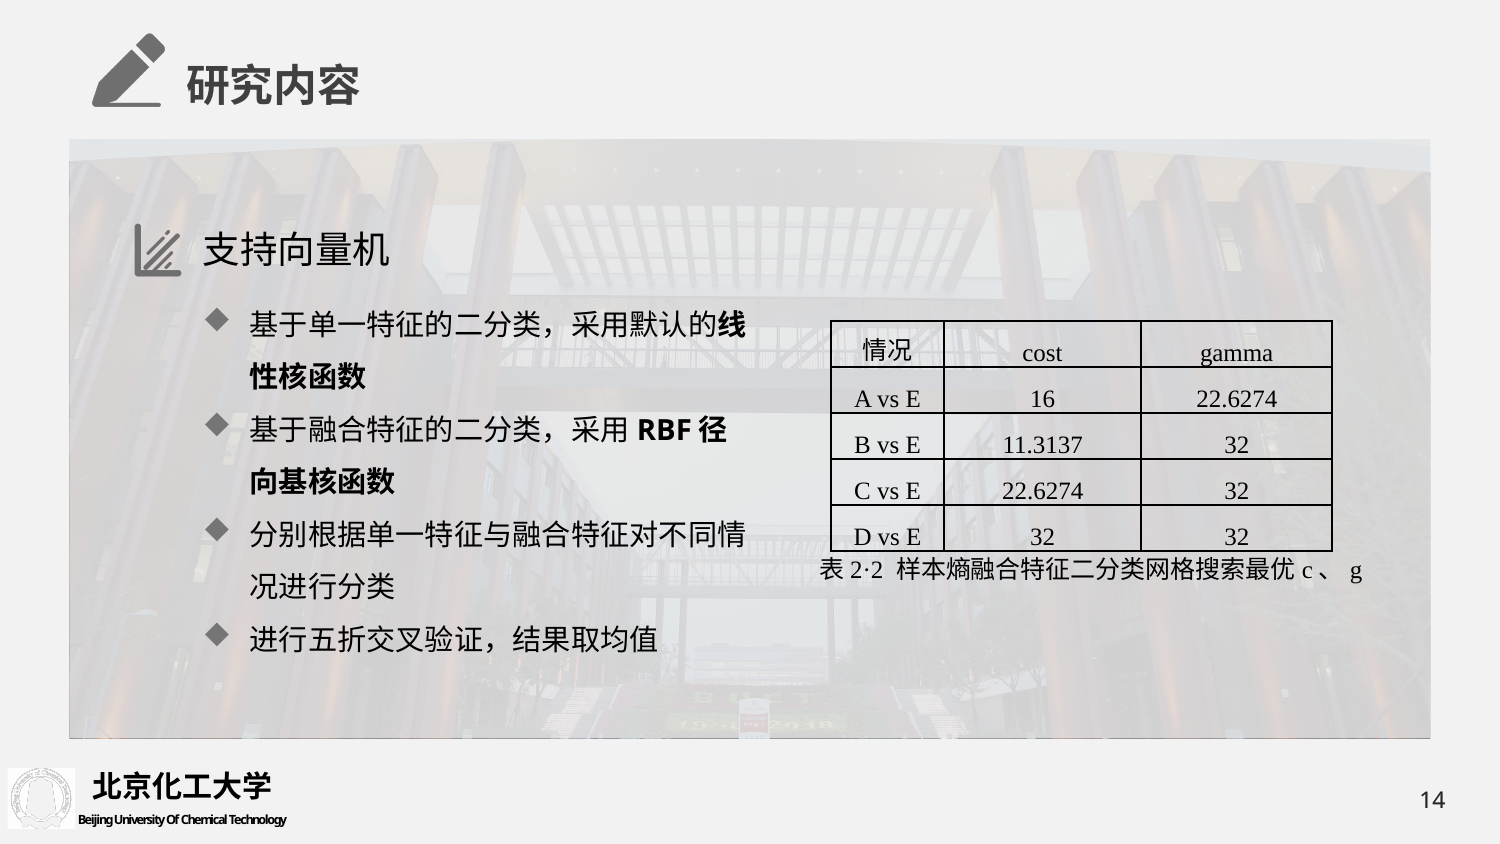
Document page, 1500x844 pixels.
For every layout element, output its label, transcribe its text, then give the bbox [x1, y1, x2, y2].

text_box 14 [1123, 778, 1461, 824]
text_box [69, 139, 1431, 739]
picture [128, 220, 188, 280]
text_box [69, 11, 375, 130]
